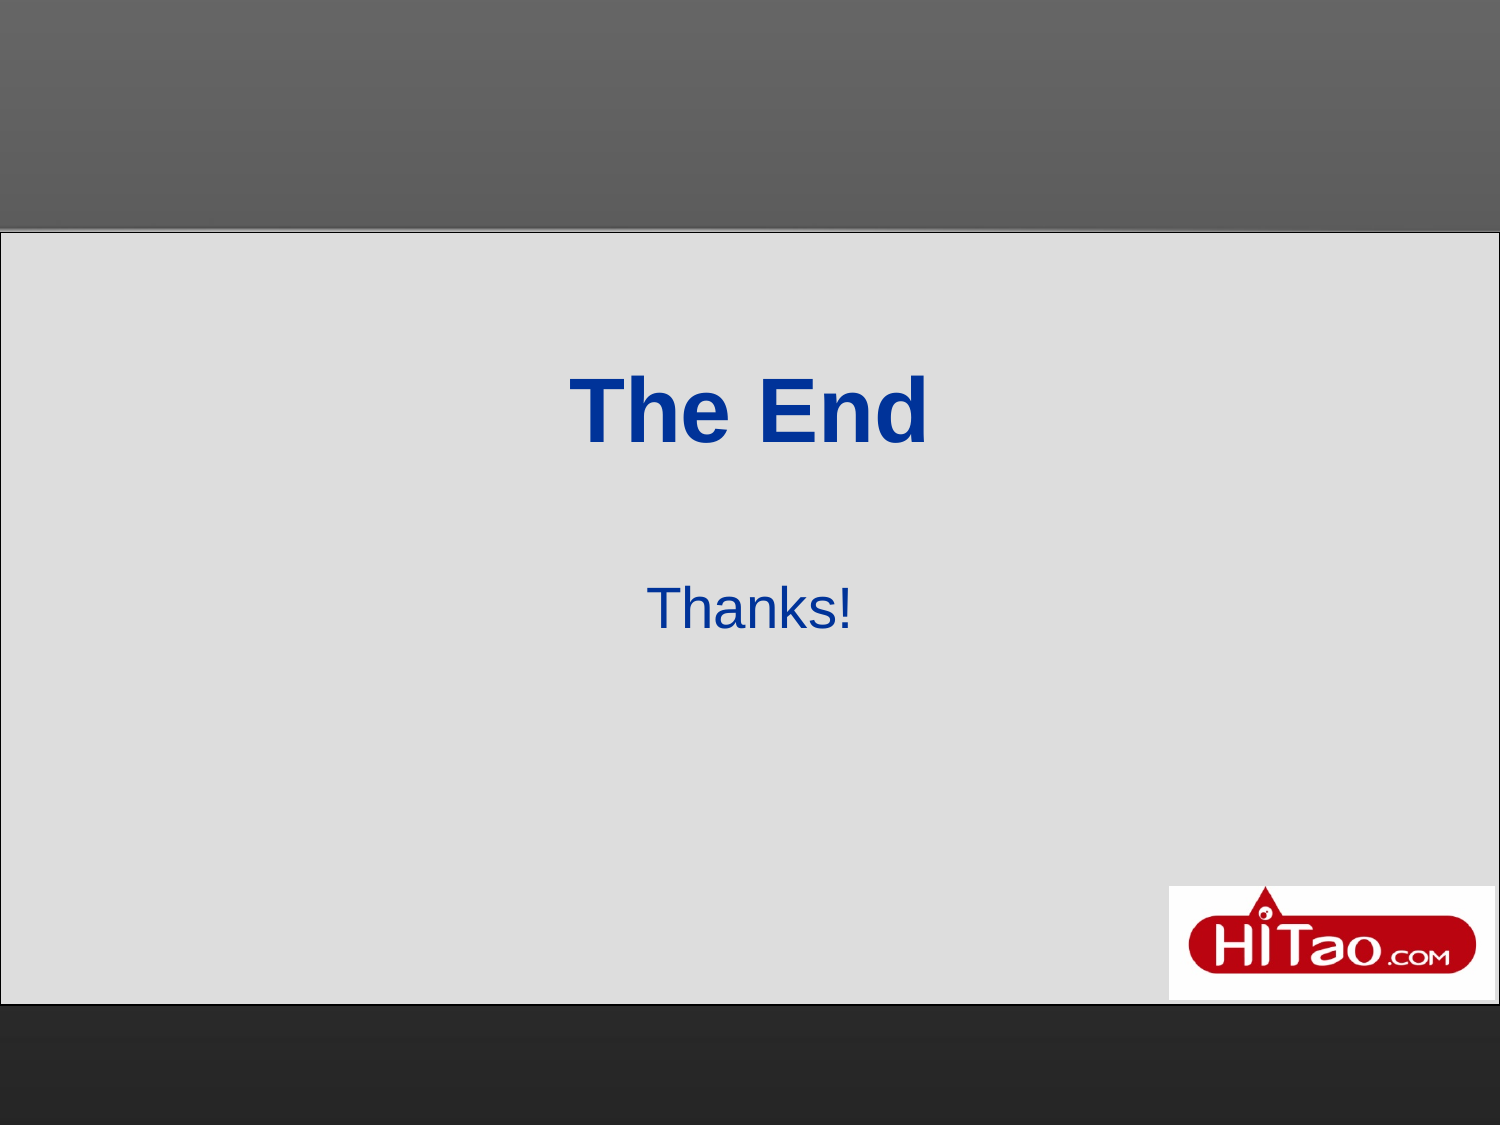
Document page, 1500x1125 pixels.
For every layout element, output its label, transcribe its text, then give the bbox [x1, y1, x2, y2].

picture [1169, 886, 1495, 1000]
picture [0, 0, 1500, 232]
picture [0, 1006, 1500, 1125]
title The End [0, 249, 1500, 562]
text_box Thanks! [0, 562, 1500, 648]
